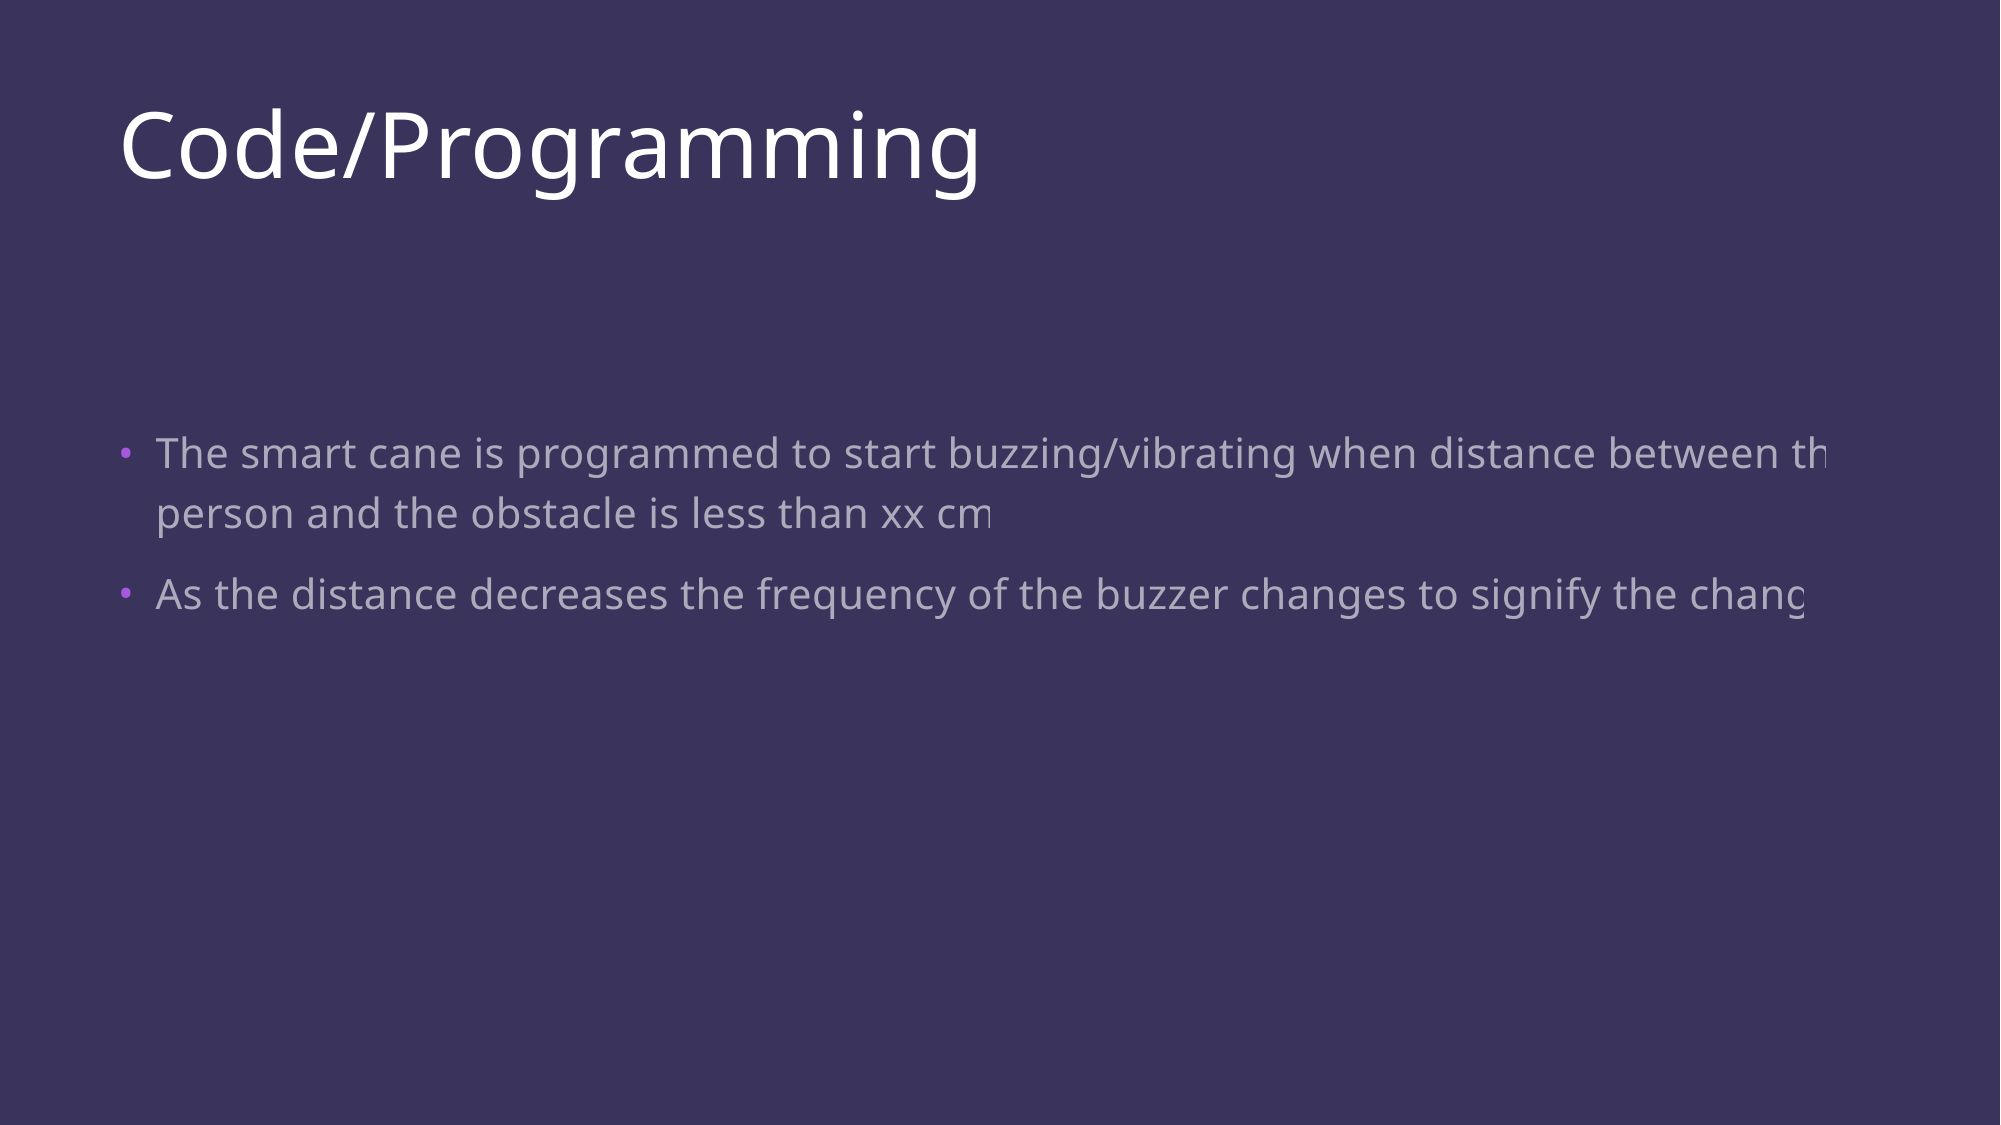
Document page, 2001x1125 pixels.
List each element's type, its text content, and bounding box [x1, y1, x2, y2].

title Code/Programming [118, 101, 1878, 344]
list The smart cane is programmed to start buzzing/vibrating when distance between the person and the obstacle is less than xx cm. As the distance decreases the frequency of the buzzer changes to signify the change [118, 416, 1878, 947]
